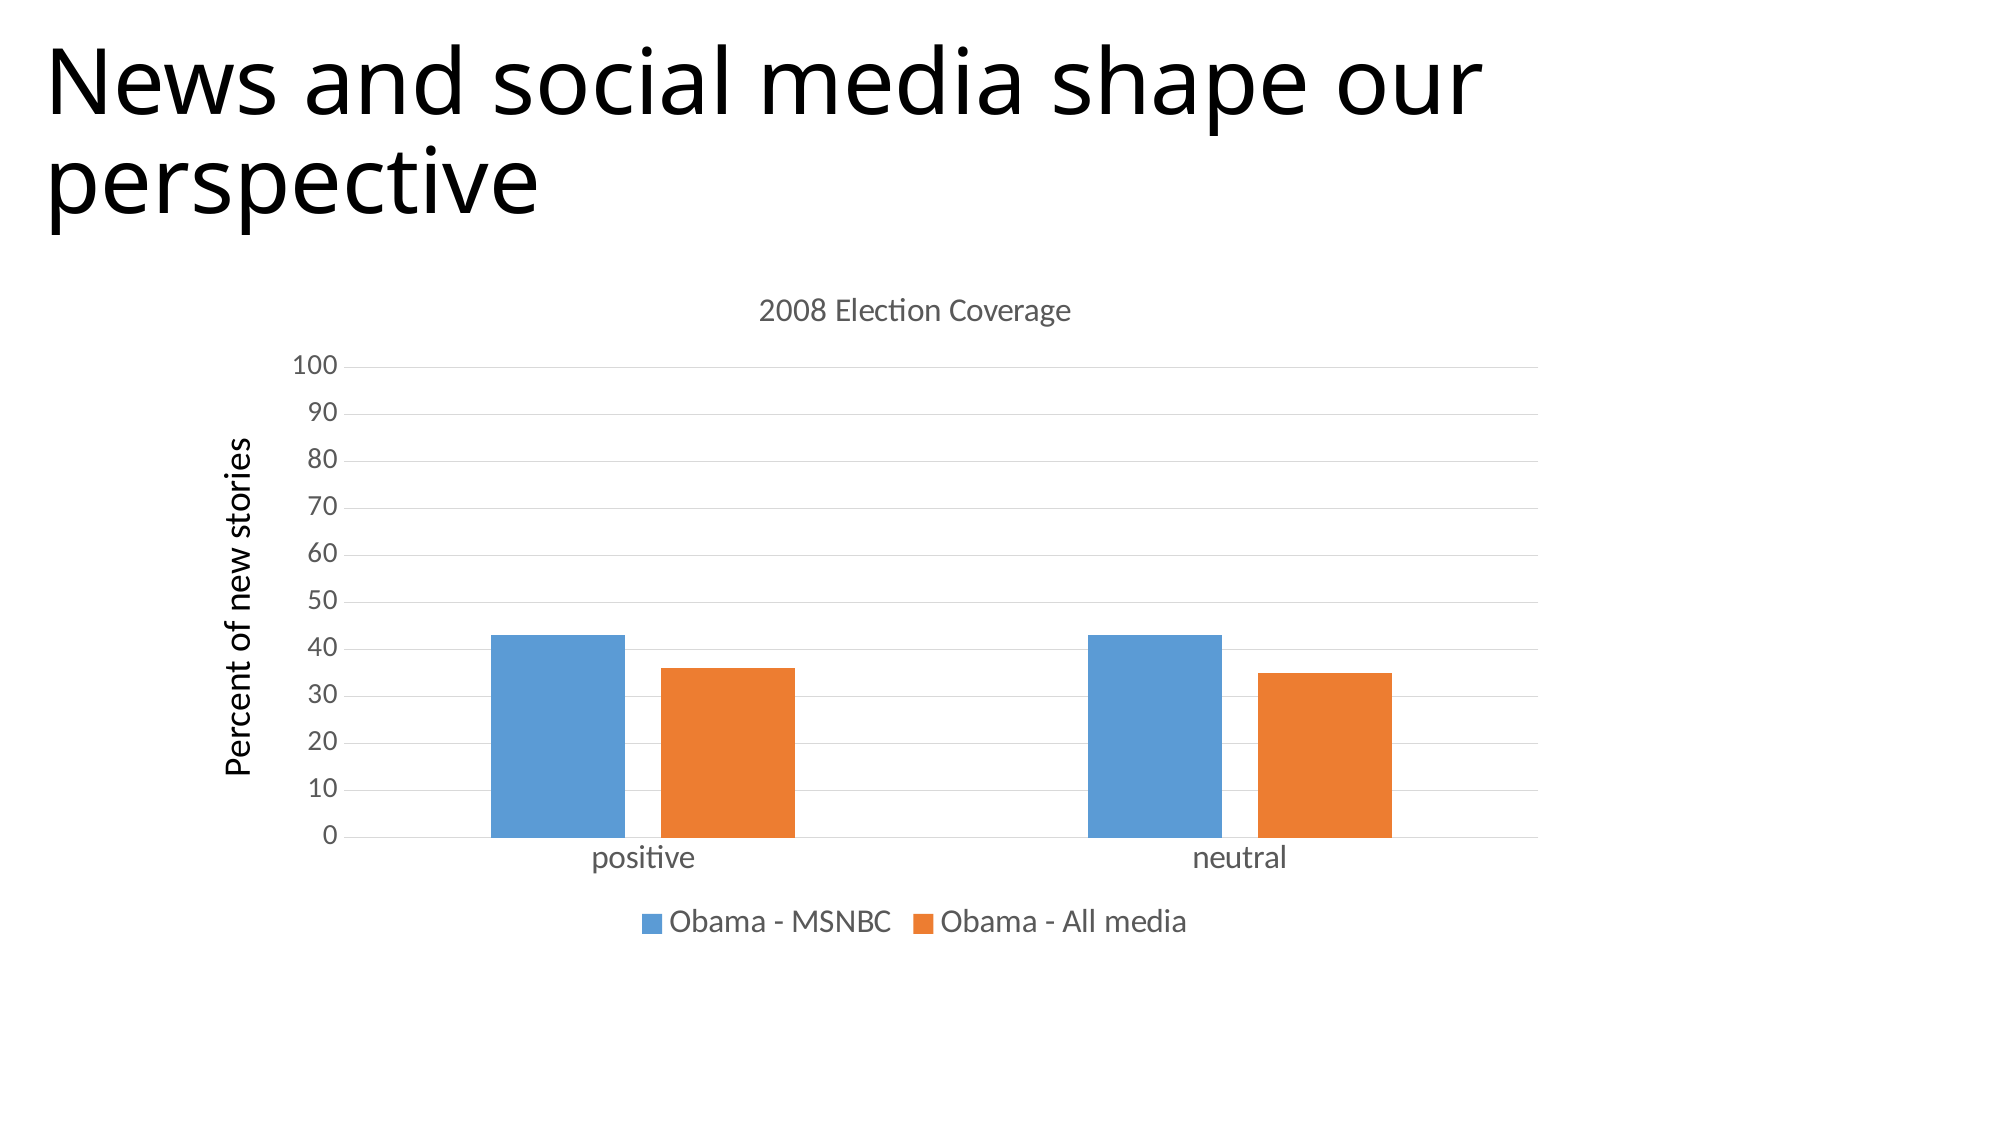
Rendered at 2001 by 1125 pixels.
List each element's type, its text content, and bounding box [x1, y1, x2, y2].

text_box Percent of new stories [205, 419, 265, 792]
title News and social media shape our perspective [29, 25, 1755, 244]
chart [265, 264, 1565, 948]
